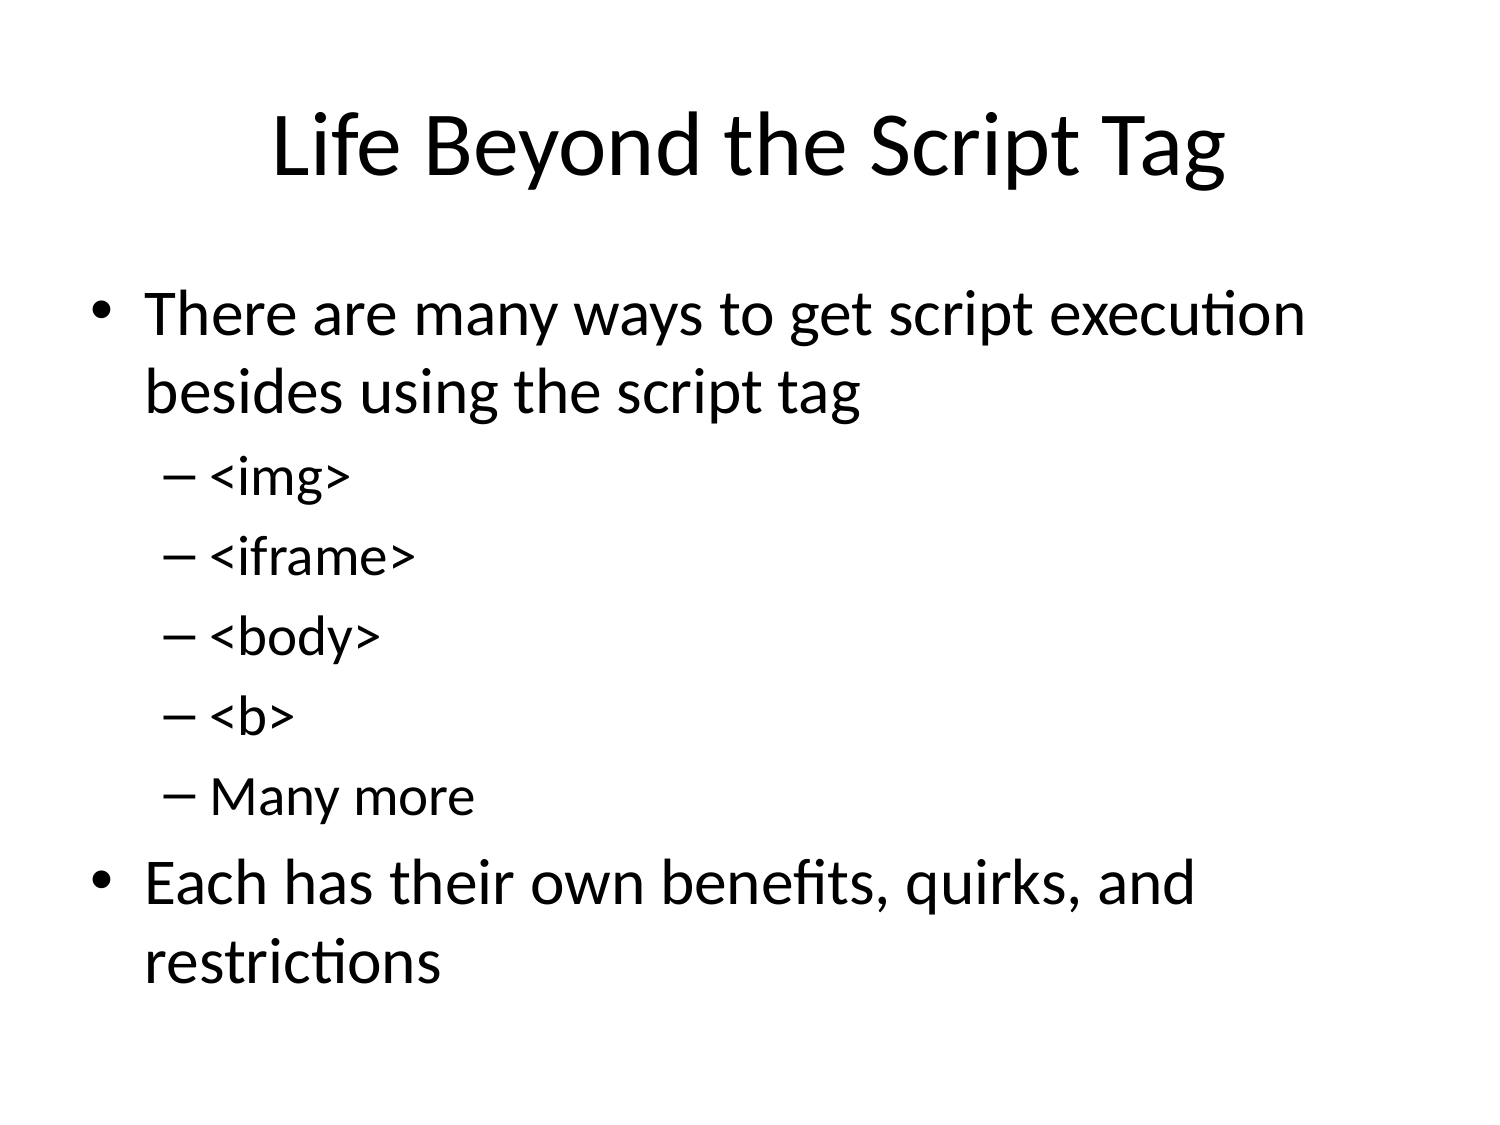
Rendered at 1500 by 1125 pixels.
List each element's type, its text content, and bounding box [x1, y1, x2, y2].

title Life Beyond the Script Tag [75, 45, 1425, 233]
list There are many ways to get script execution besides using the script tag <img> <iframe> <body> <b> Many more Each has their own benefits, quirks, and restrictions [75, 262, 1425, 1005]
